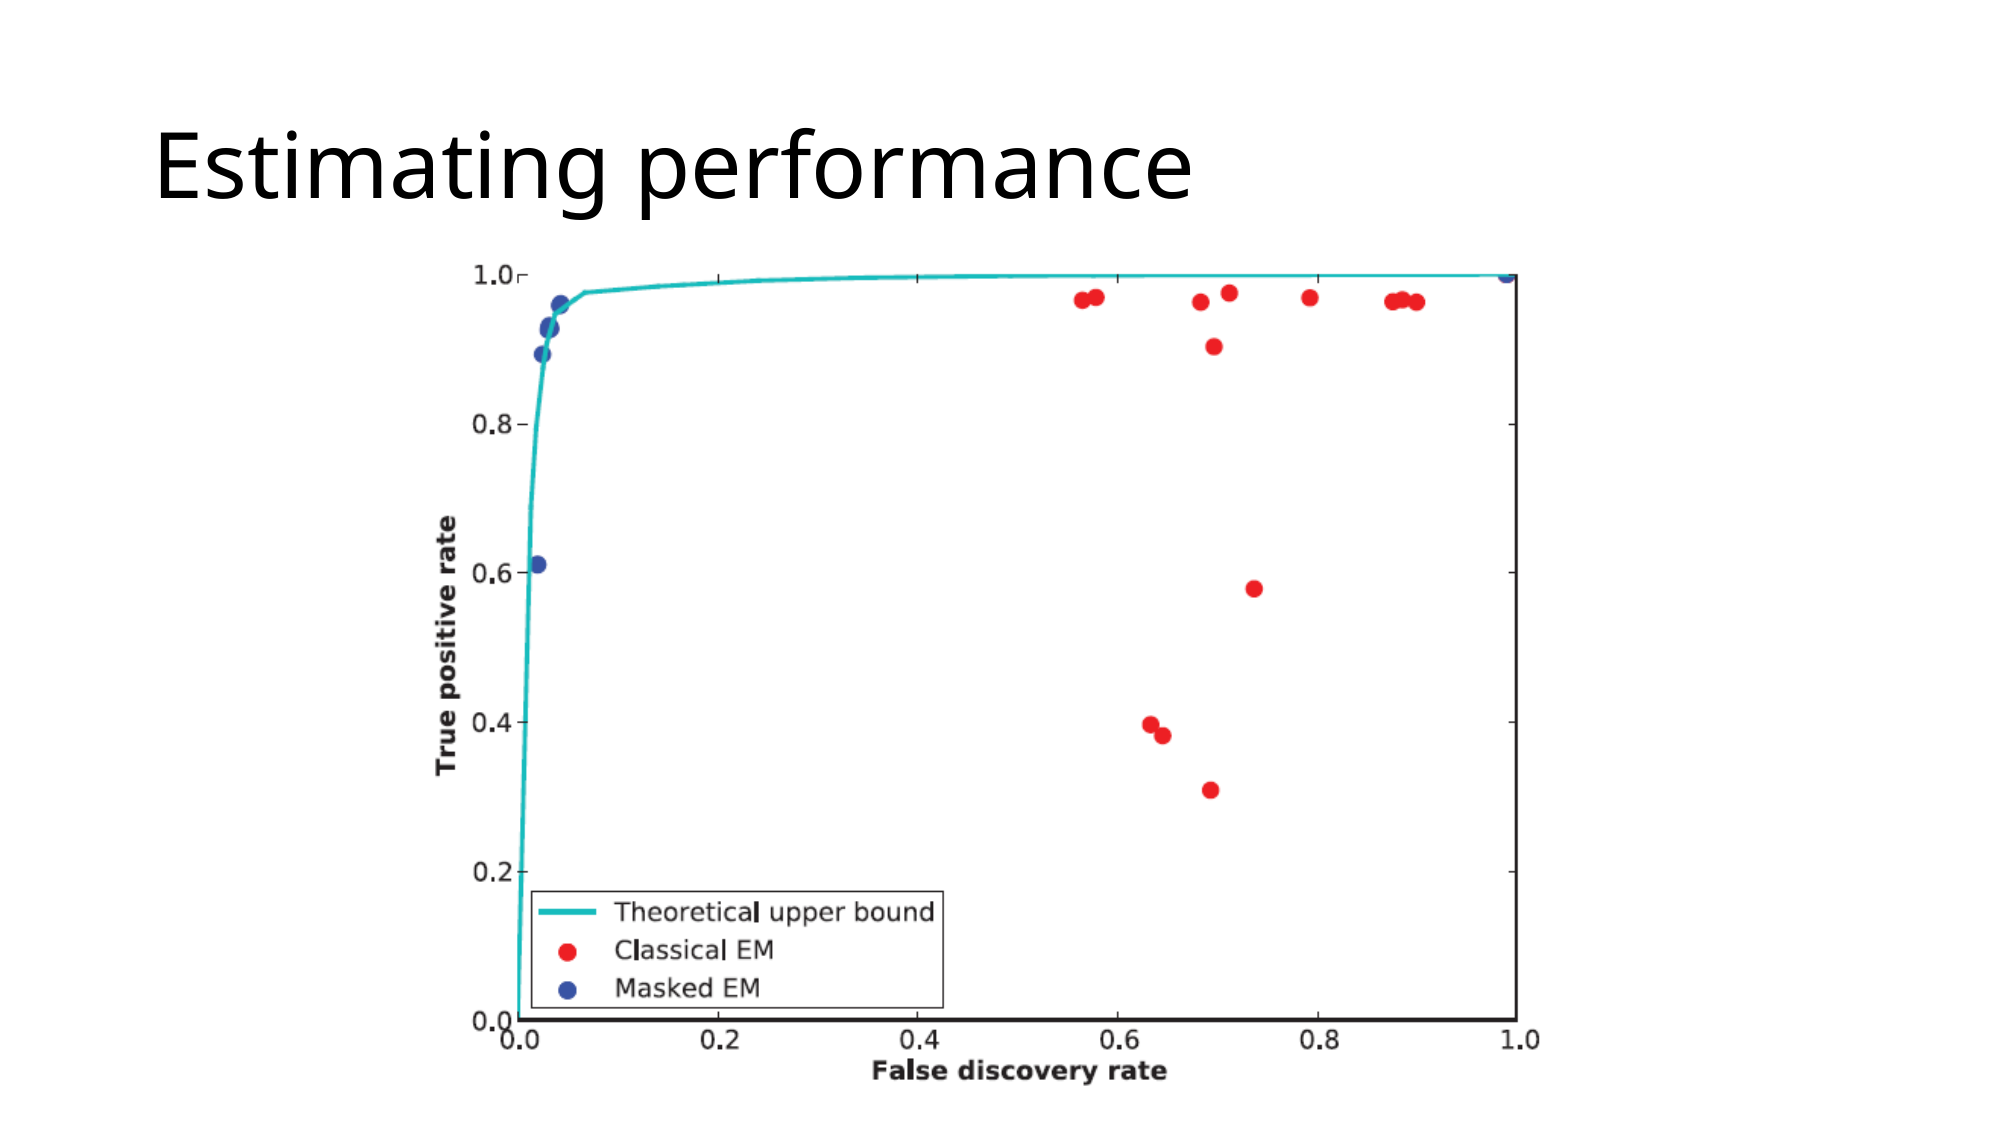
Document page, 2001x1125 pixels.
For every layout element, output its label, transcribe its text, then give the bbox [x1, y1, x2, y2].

picture [352, 232, 1633, 1097]
title Estimating performance [137, 59, 1863, 278]
